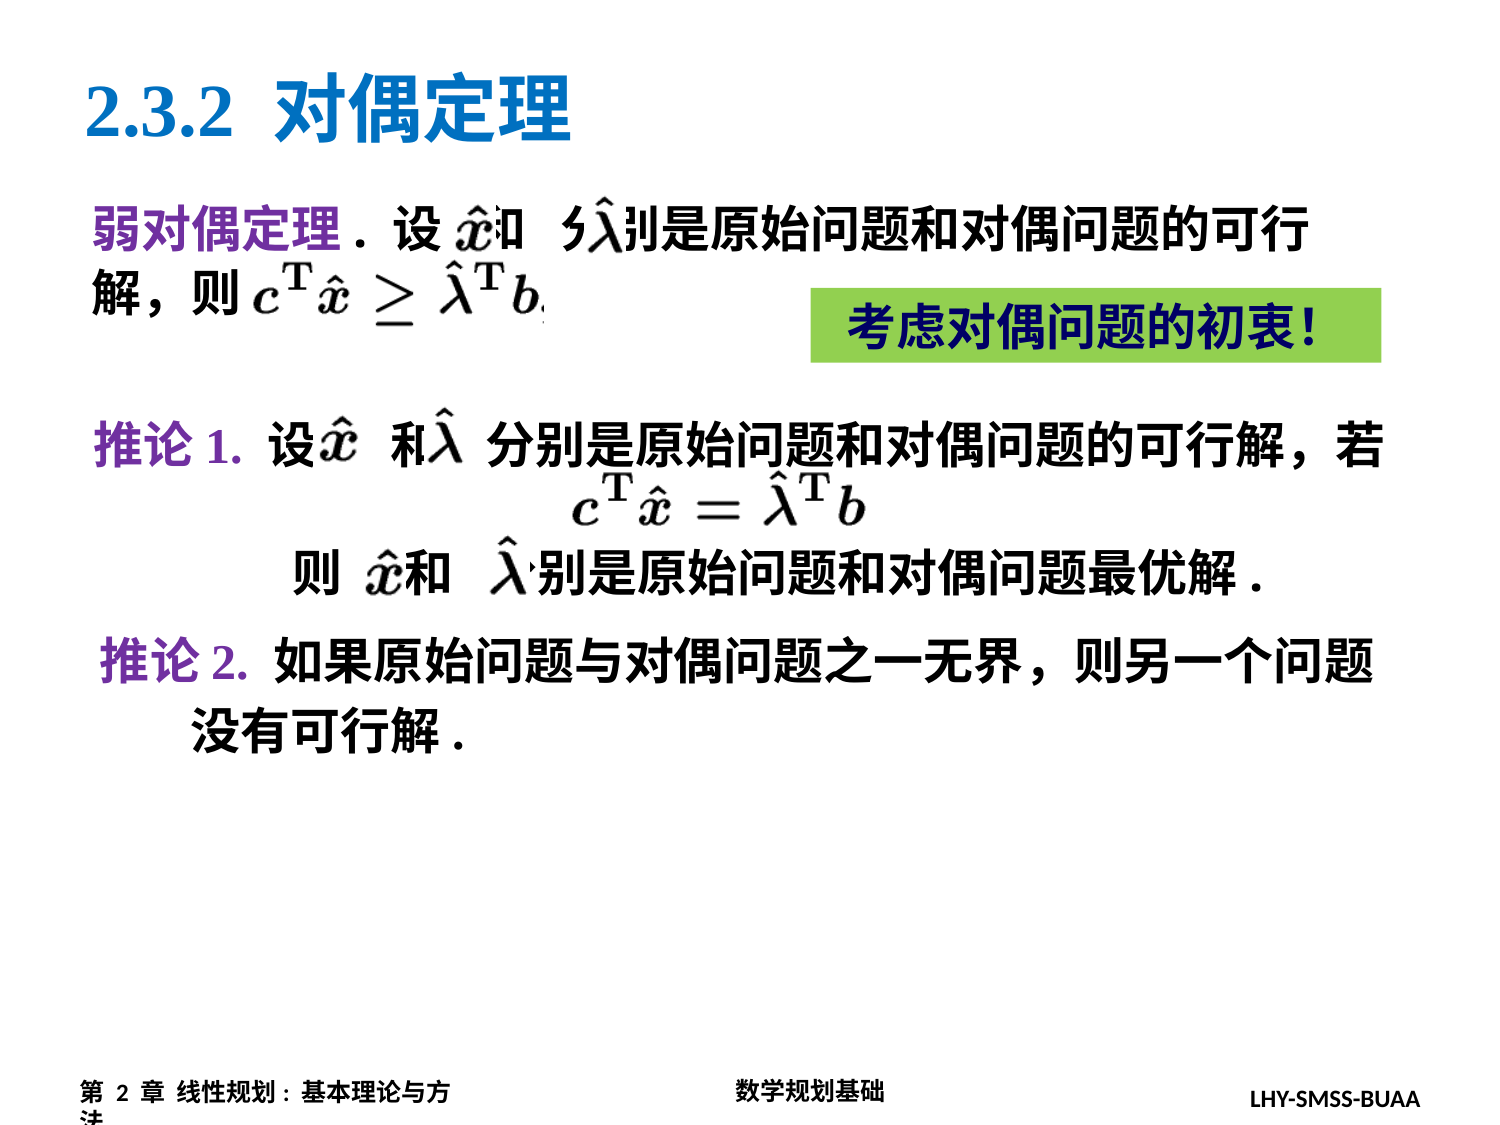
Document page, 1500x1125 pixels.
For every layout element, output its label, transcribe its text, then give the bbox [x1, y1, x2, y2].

picture [584, 192, 627, 257]
text_box 考虑对偶问题的初衷！ [810, 287, 1382, 363]
picture [250, 257, 544, 330]
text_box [78, 397, 1444, 531]
text_box 推论2. 如果原始问题与对偶问题之一无界，则另一个问题 没有可行解. [85, 622, 1415, 764]
text_box 2.3.2 对偶定理 [69, 37, 607, 159]
list 弱对偶定理. 设 和 分别是原始问题和对偶问题的可行 解，则 [76, 196, 1457, 292]
picture [448, 200, 496, 256]
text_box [277, 530, 1346, 629]
